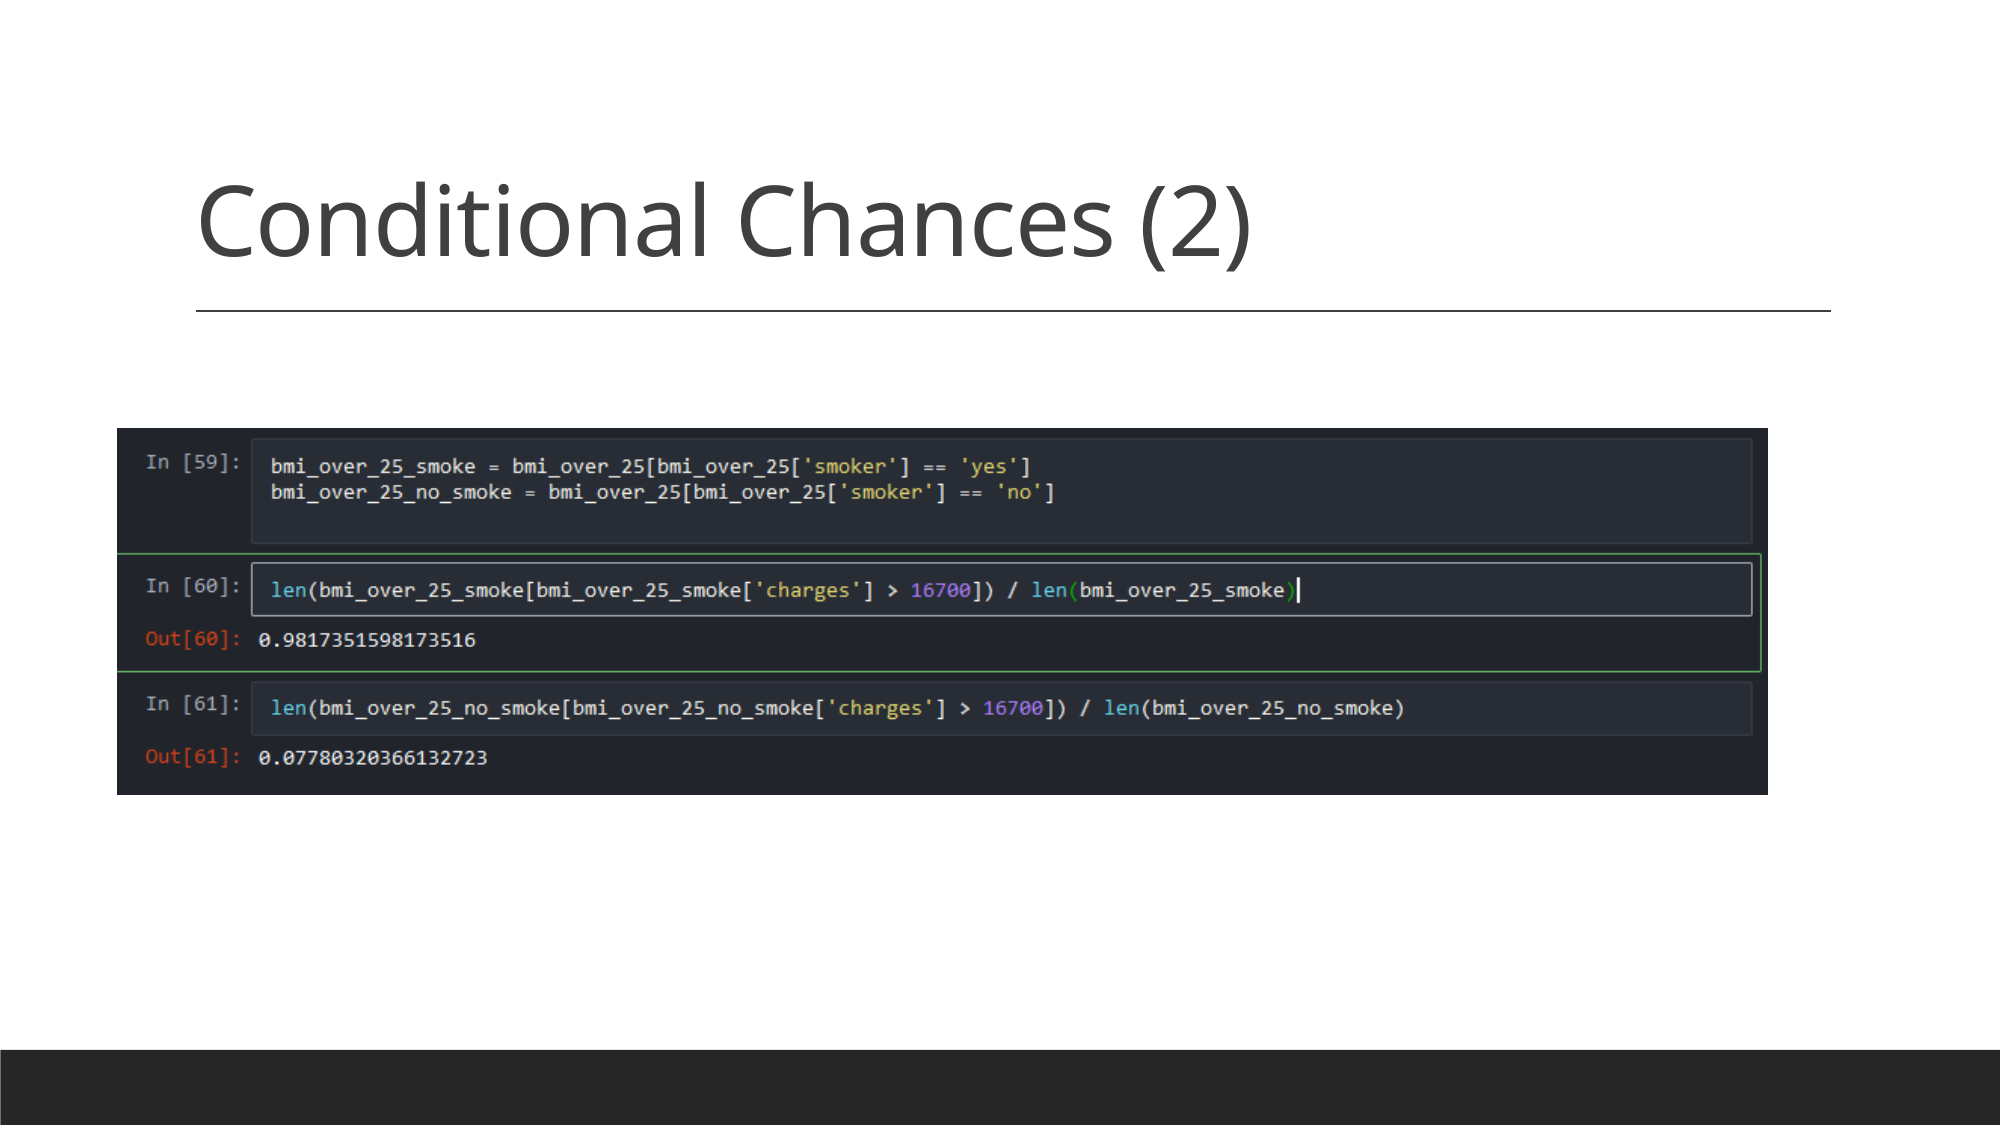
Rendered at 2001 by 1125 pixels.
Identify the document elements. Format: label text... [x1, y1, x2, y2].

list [116, 427, 1768, 796]
title Conditional Chances (2) [180, 47, 1830, 285]
